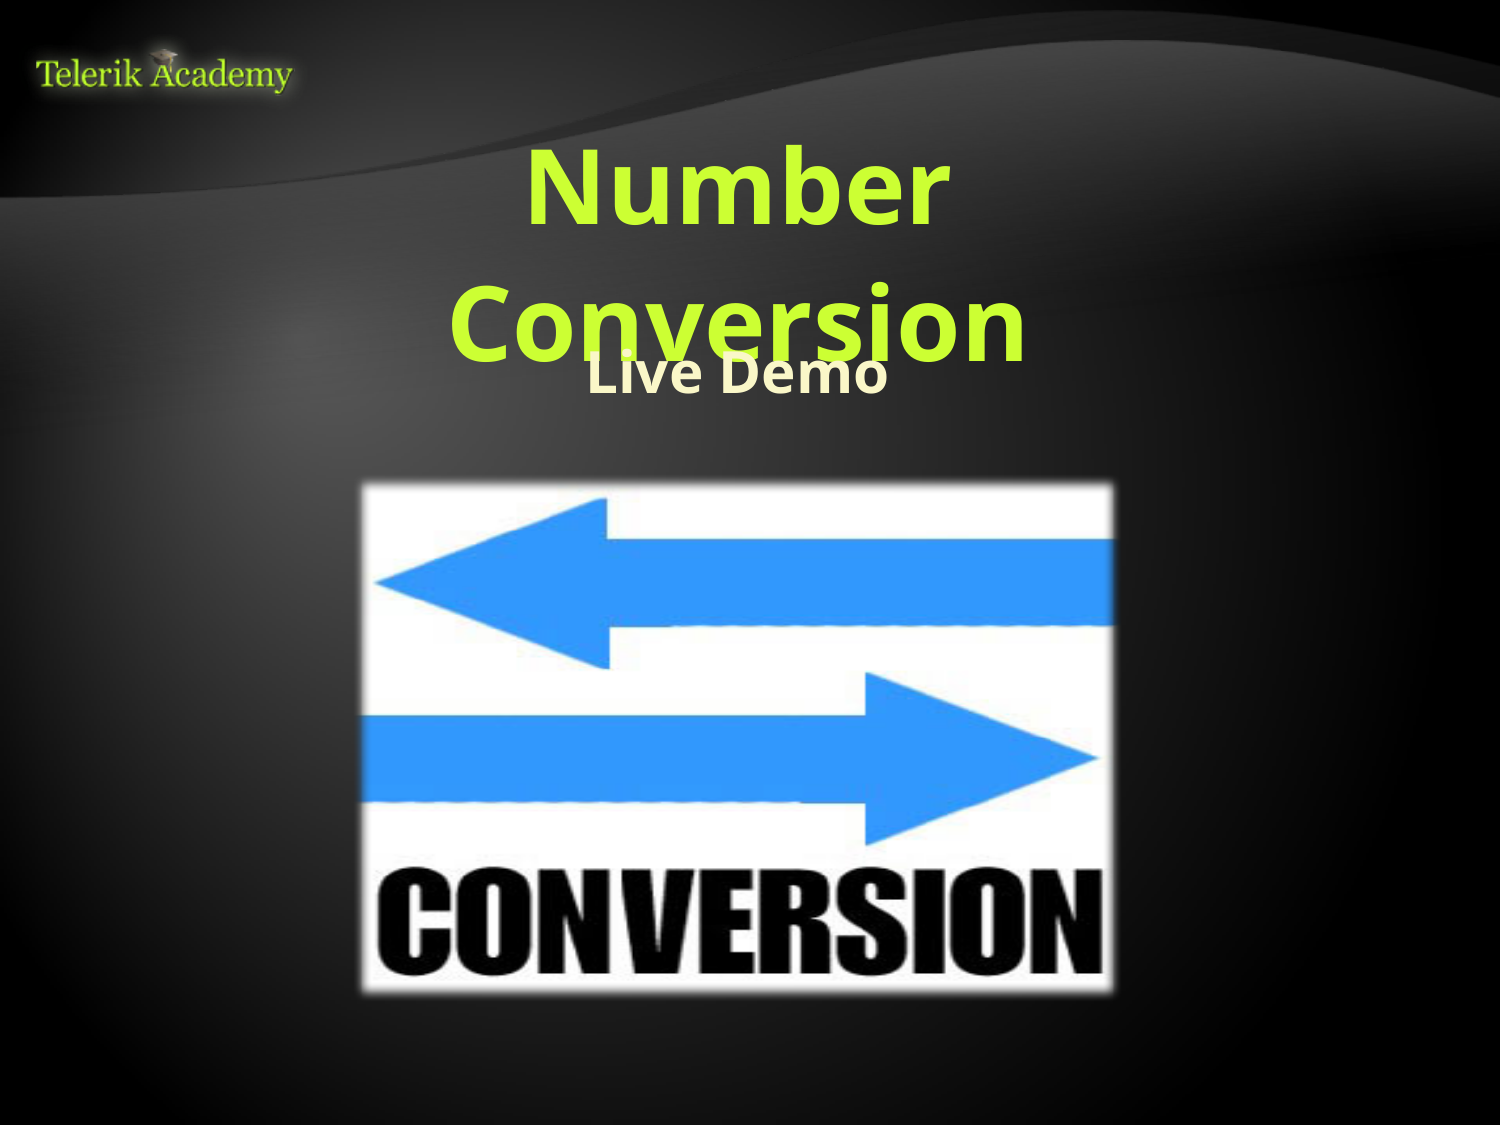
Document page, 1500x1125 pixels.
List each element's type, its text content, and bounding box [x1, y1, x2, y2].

subtitle Live Demo [252, 323, 1223, 417]
picture [0, 0, 1500, 1125]
title Number Conversion [206, 184, 1270, 306]
